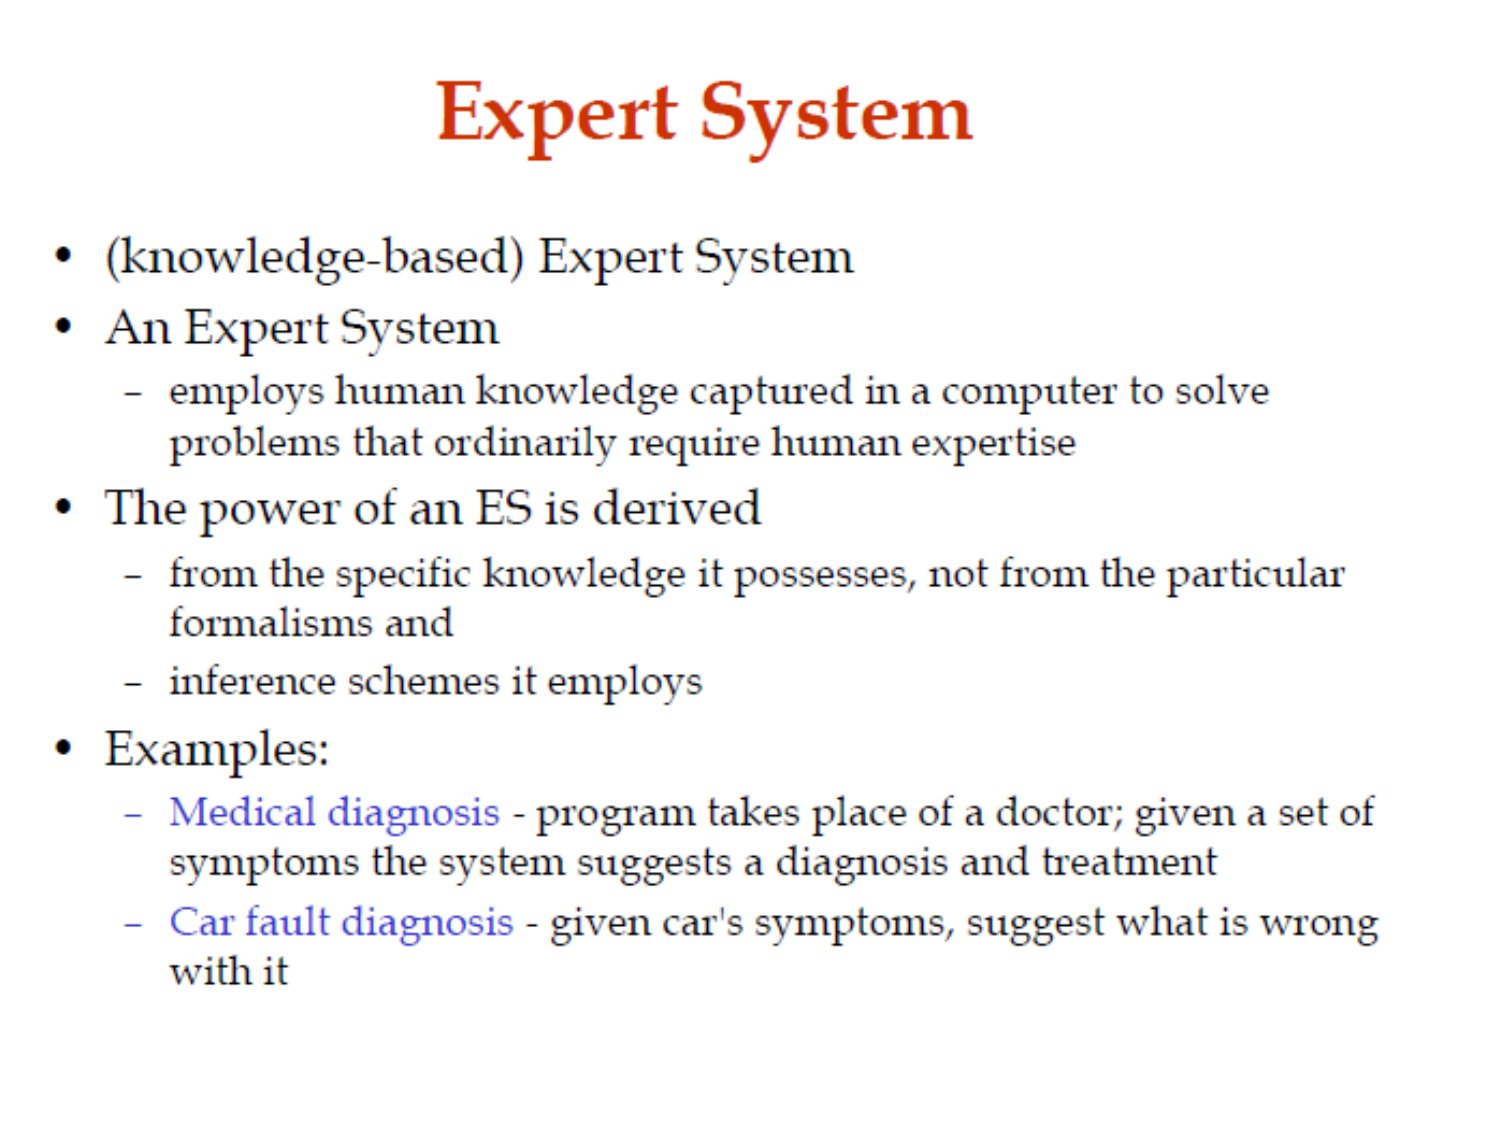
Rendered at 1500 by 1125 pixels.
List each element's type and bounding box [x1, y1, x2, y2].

picture [0, 30, 1500, 1027]
